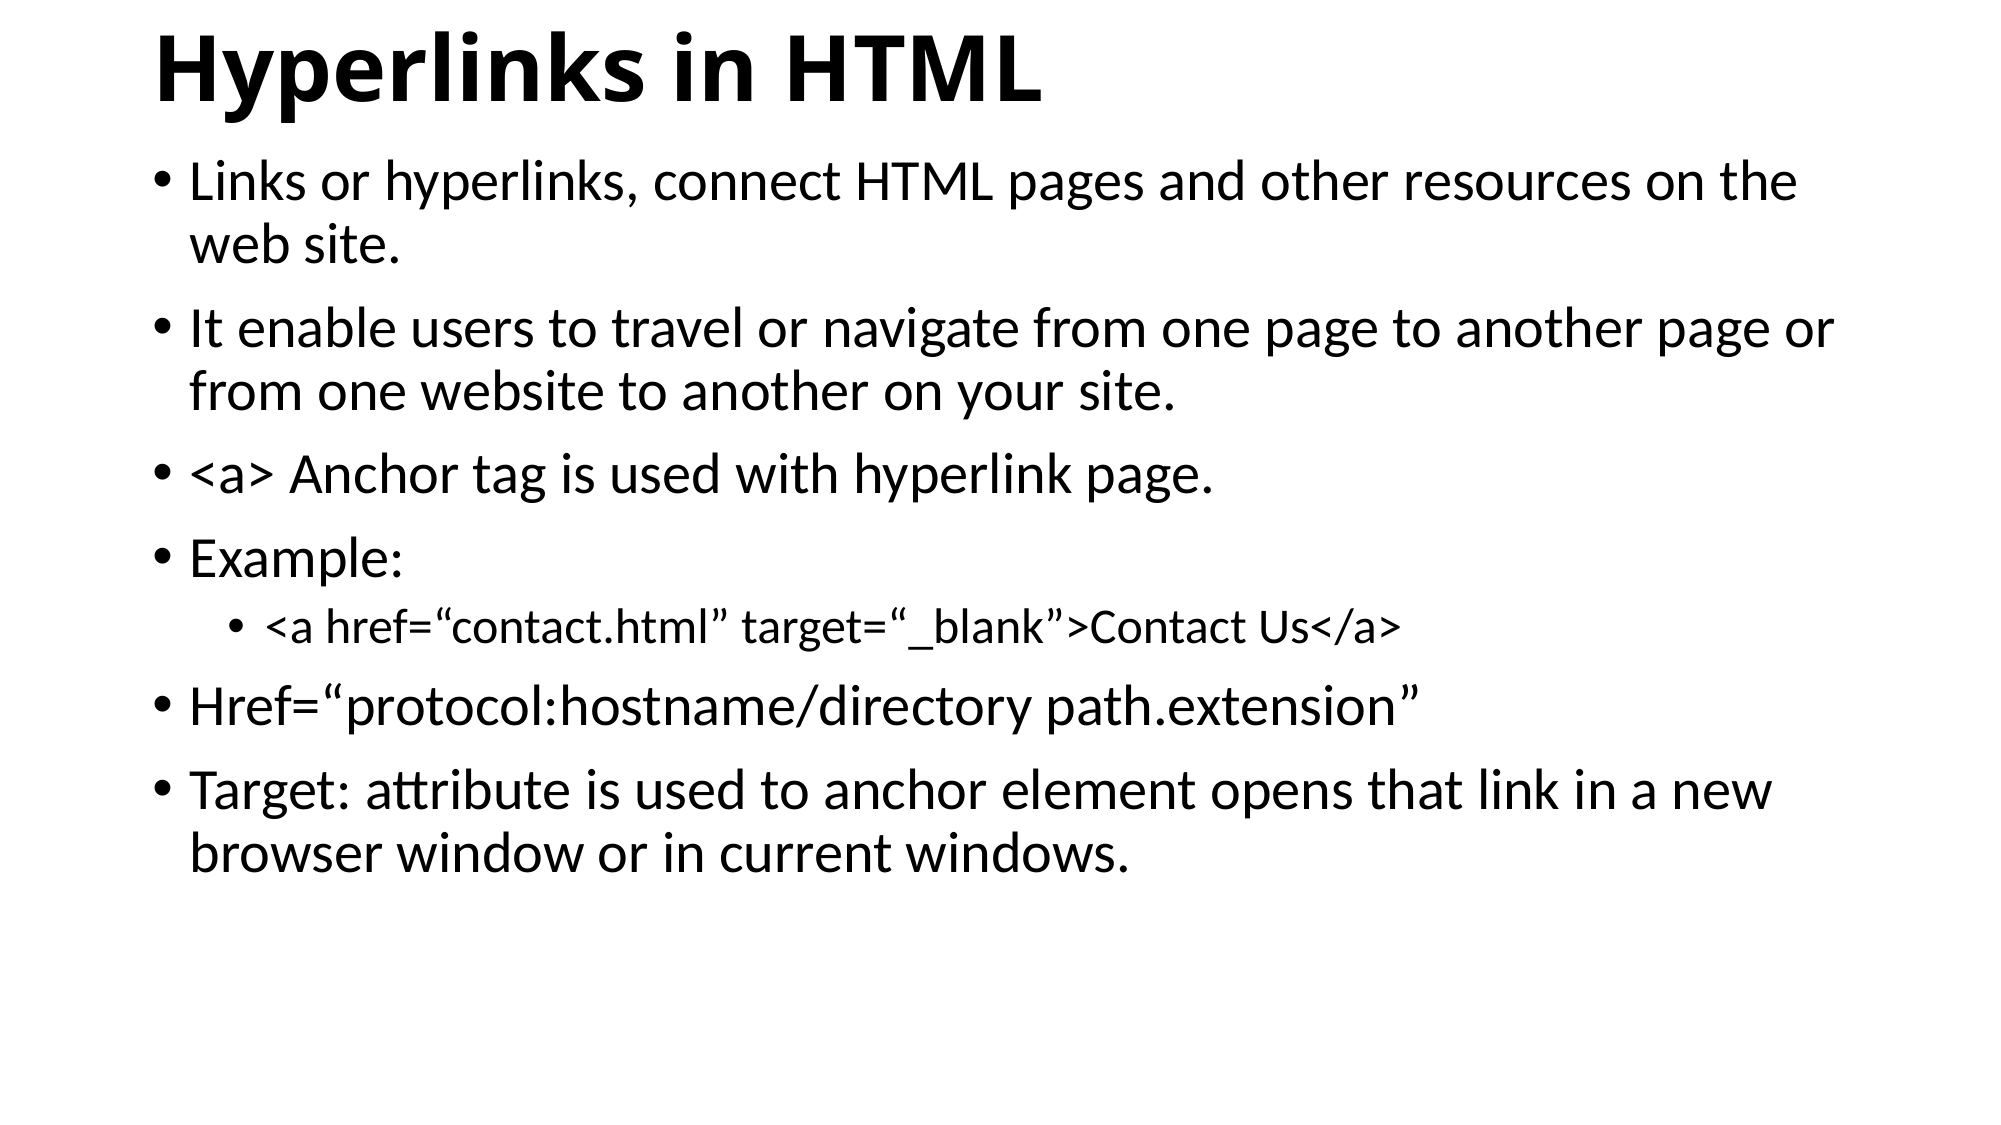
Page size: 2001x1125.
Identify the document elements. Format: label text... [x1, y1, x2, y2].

title Hyperlinks in HTML [137, 0, 1863, 142]
list Links or hyperlinks, connect HTML pages and other resources on the web site. It enable users to travel or navigate from one page to another page or from one website to another on your site. <a> Anchor tag is used with hyperlink page. Example: <a href=“contact.html” target=“_blank”>Contact Us</a> Href=“protocol:hostname/directory path.extension” Target: attribute is used to anchor element opens that link in a new browser window or in current windows. [137, 142, 1863, 1014]
